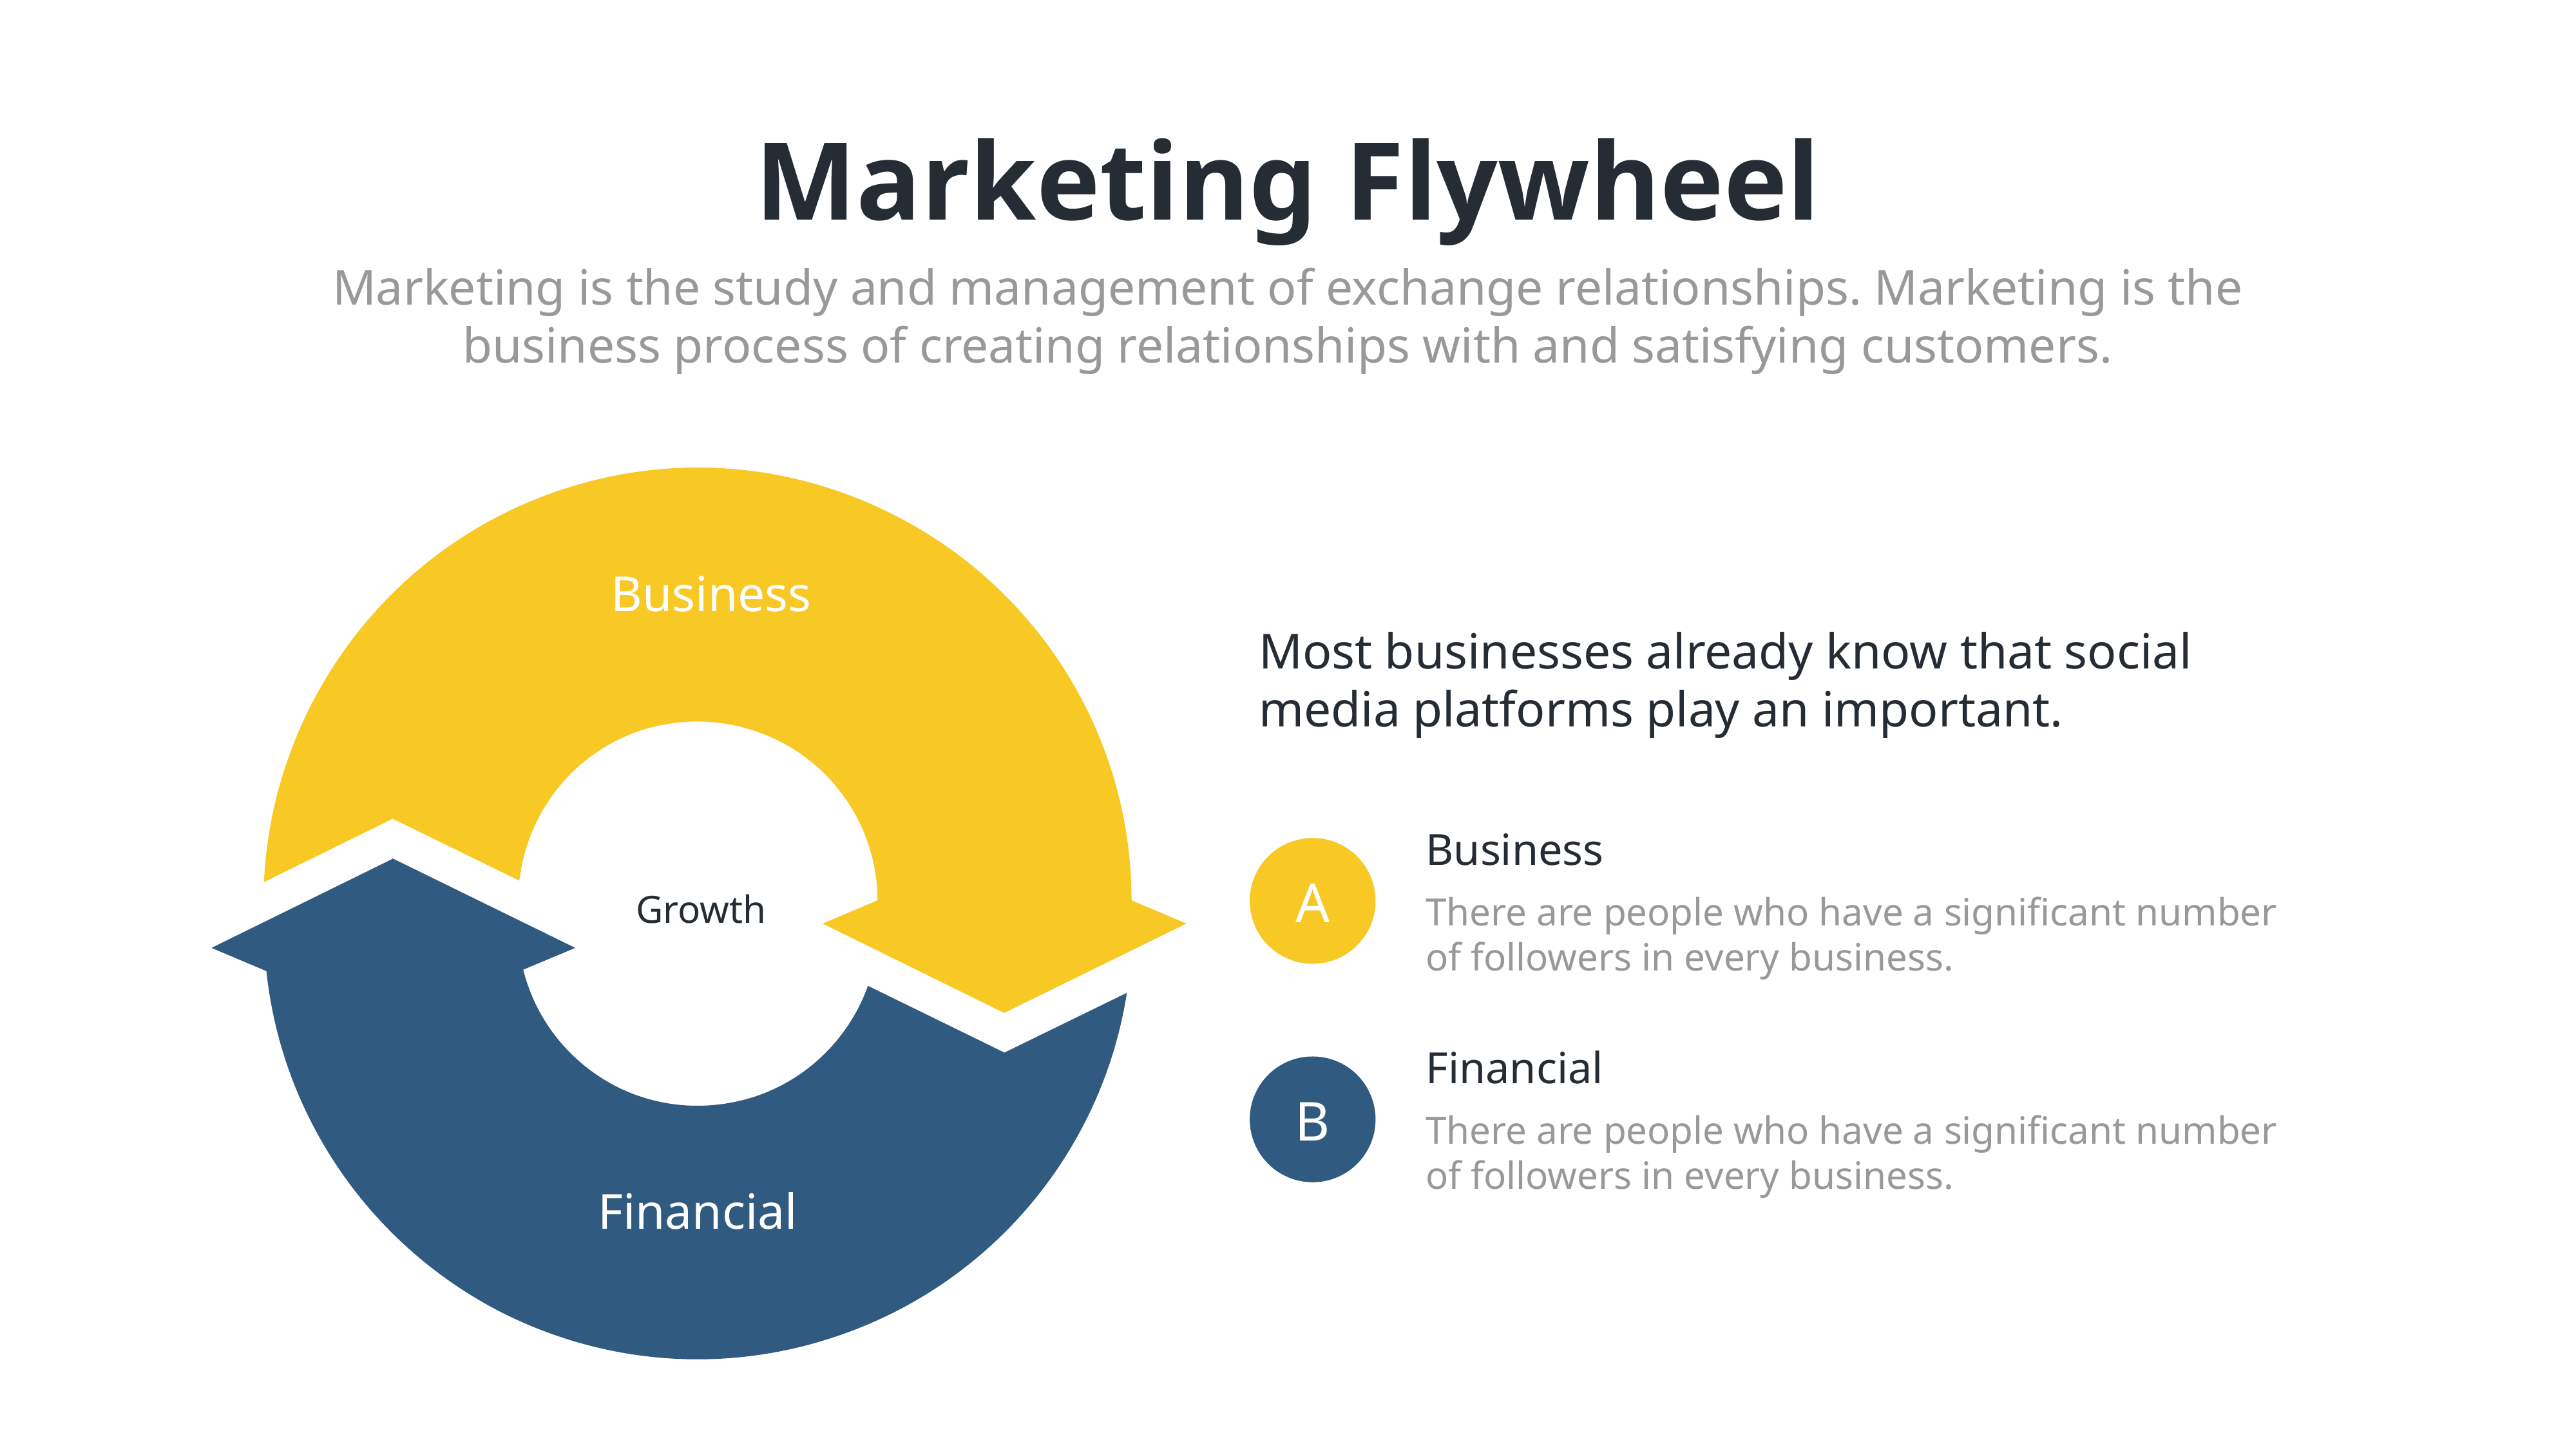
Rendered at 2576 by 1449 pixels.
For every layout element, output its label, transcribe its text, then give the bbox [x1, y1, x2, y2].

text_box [1250, 817, 2292, 985]
text_box Marketing Flywheel [745, 108, 1831, 247]
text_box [1250, 1036, 2292, 1203]
text_box Most businesses already know that social media platforms play an important. [1249, 615, 2313, 741]
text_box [211, 454, 1187, 1373]
text_box Marketing is the study and management of exchange relationships. Marketing is the business process of creating relationships with and satisfying customers. [281, 251, 2295, 377]
